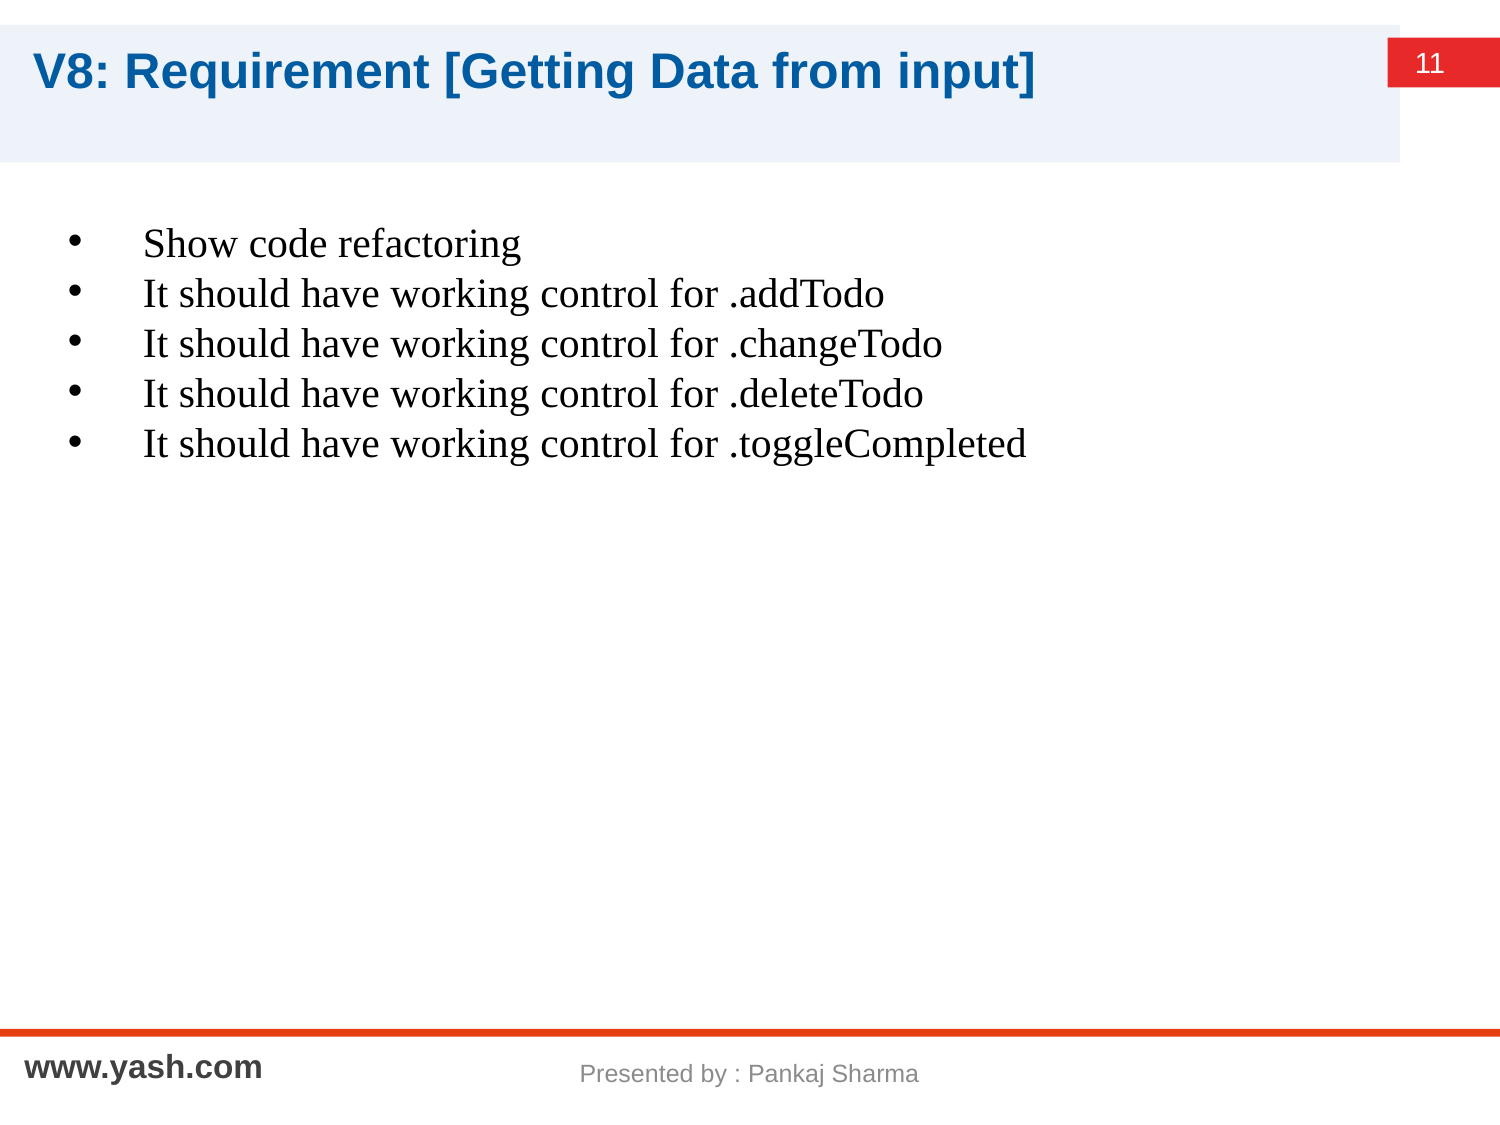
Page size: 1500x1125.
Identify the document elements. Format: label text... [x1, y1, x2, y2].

text_box Show code refactoring It should have working control for .addTodo It should have working control for .changeTodo It should have working control for .deleteTodo It should have working control for .toggleCompleted [53, 208, 1459, 473]
footer Presented by : Pankaj Sharma [512, 1042, 988, 1103]
title V8: Requirement [Getting Data from input] [0, 24, 1425, 113]
